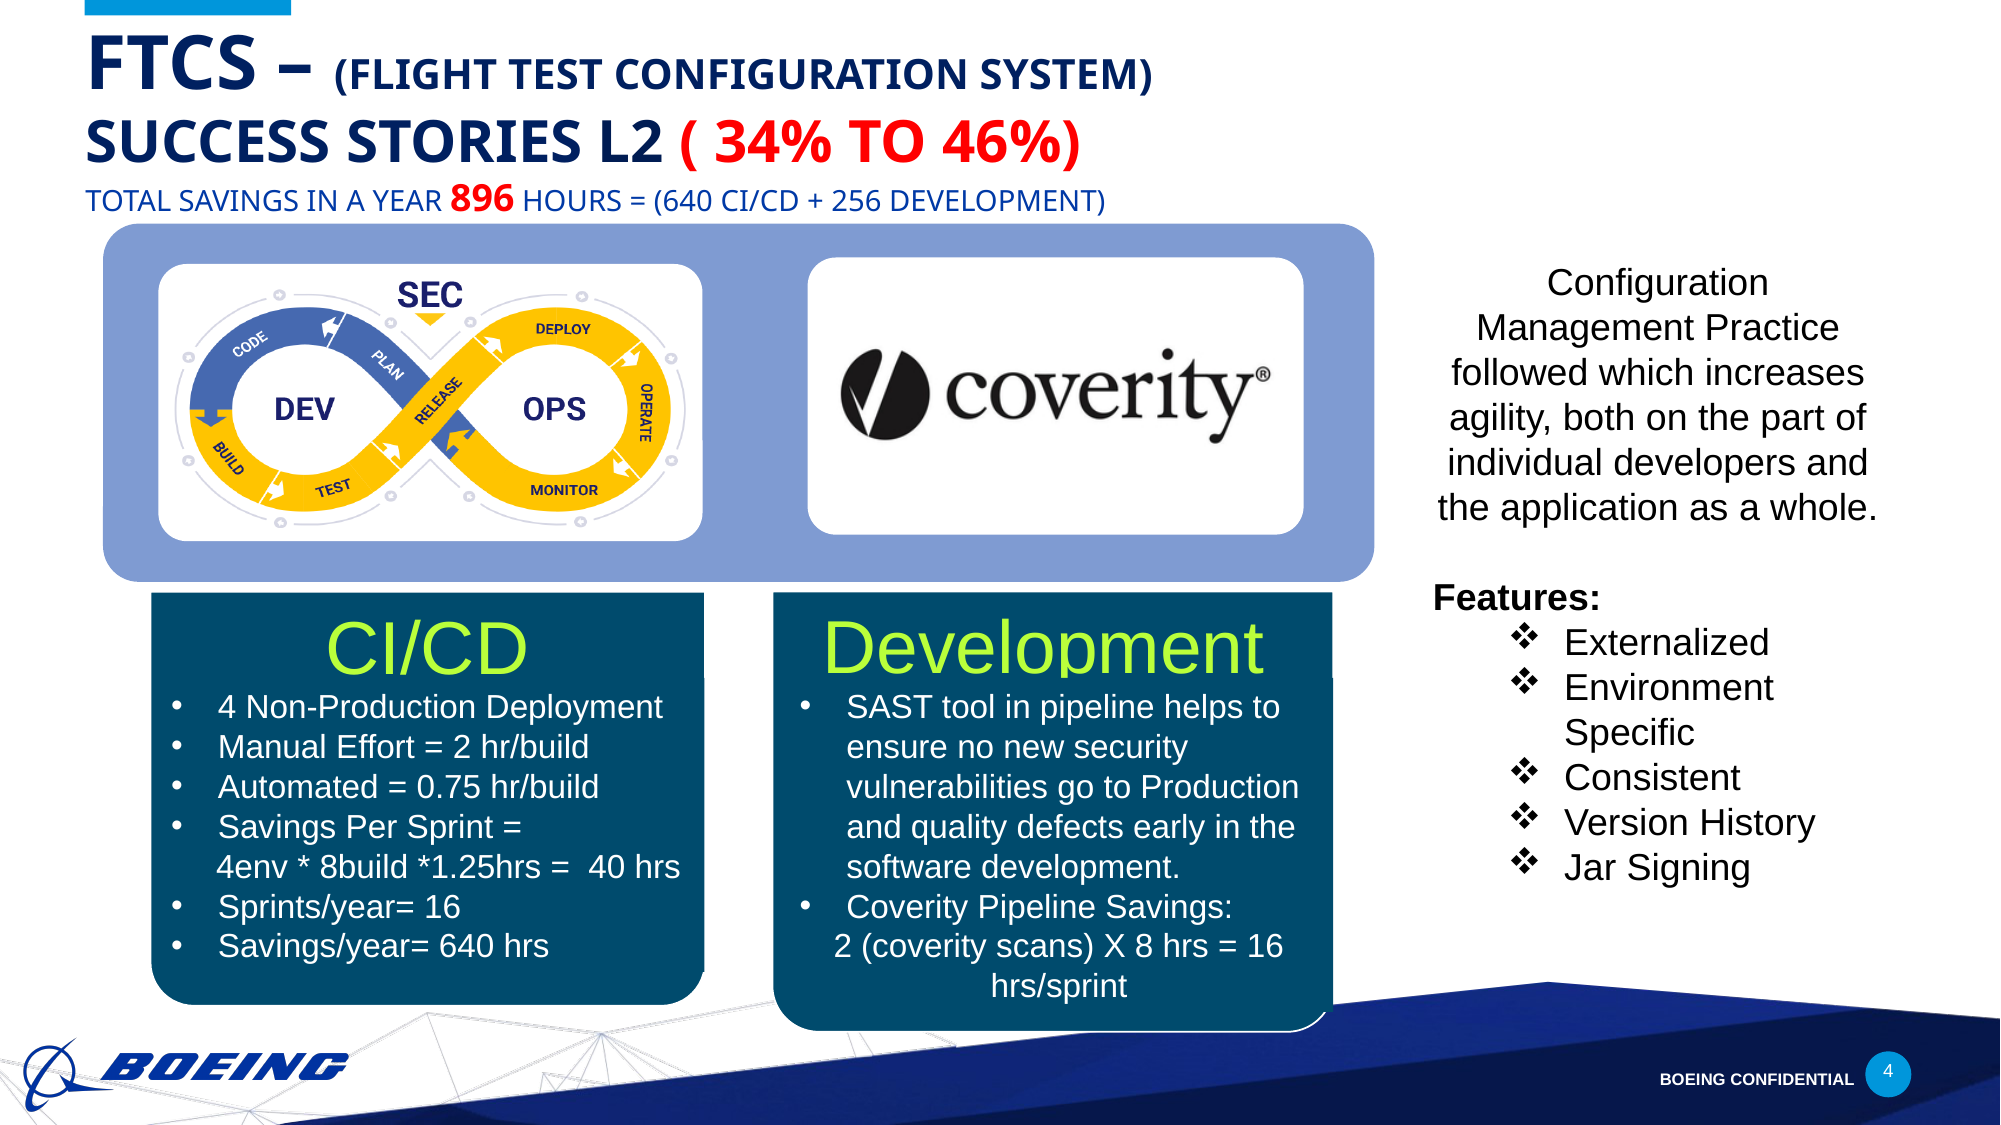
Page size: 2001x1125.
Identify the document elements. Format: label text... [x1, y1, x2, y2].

picture [0, 981, 2000, 1125]
text_box Configuration Management Practice followed which increases agility, both on the part of individual developers and the application as a whole. Features: Externalized Environment Specific Consistent Version History Jar Signing [1418, 250, 1898, 1031]
title FTCS – (Flight Test Configuration System) Success stories L2 ( 34% to 46%) Total Savings In A Year 896 hours = (640 CI/cd + 256 development) [85, 0, 1915, 220]
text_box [101, 203, 1375, 1039]
slide_number 4 [1864, 1059, 1913, 1090]
